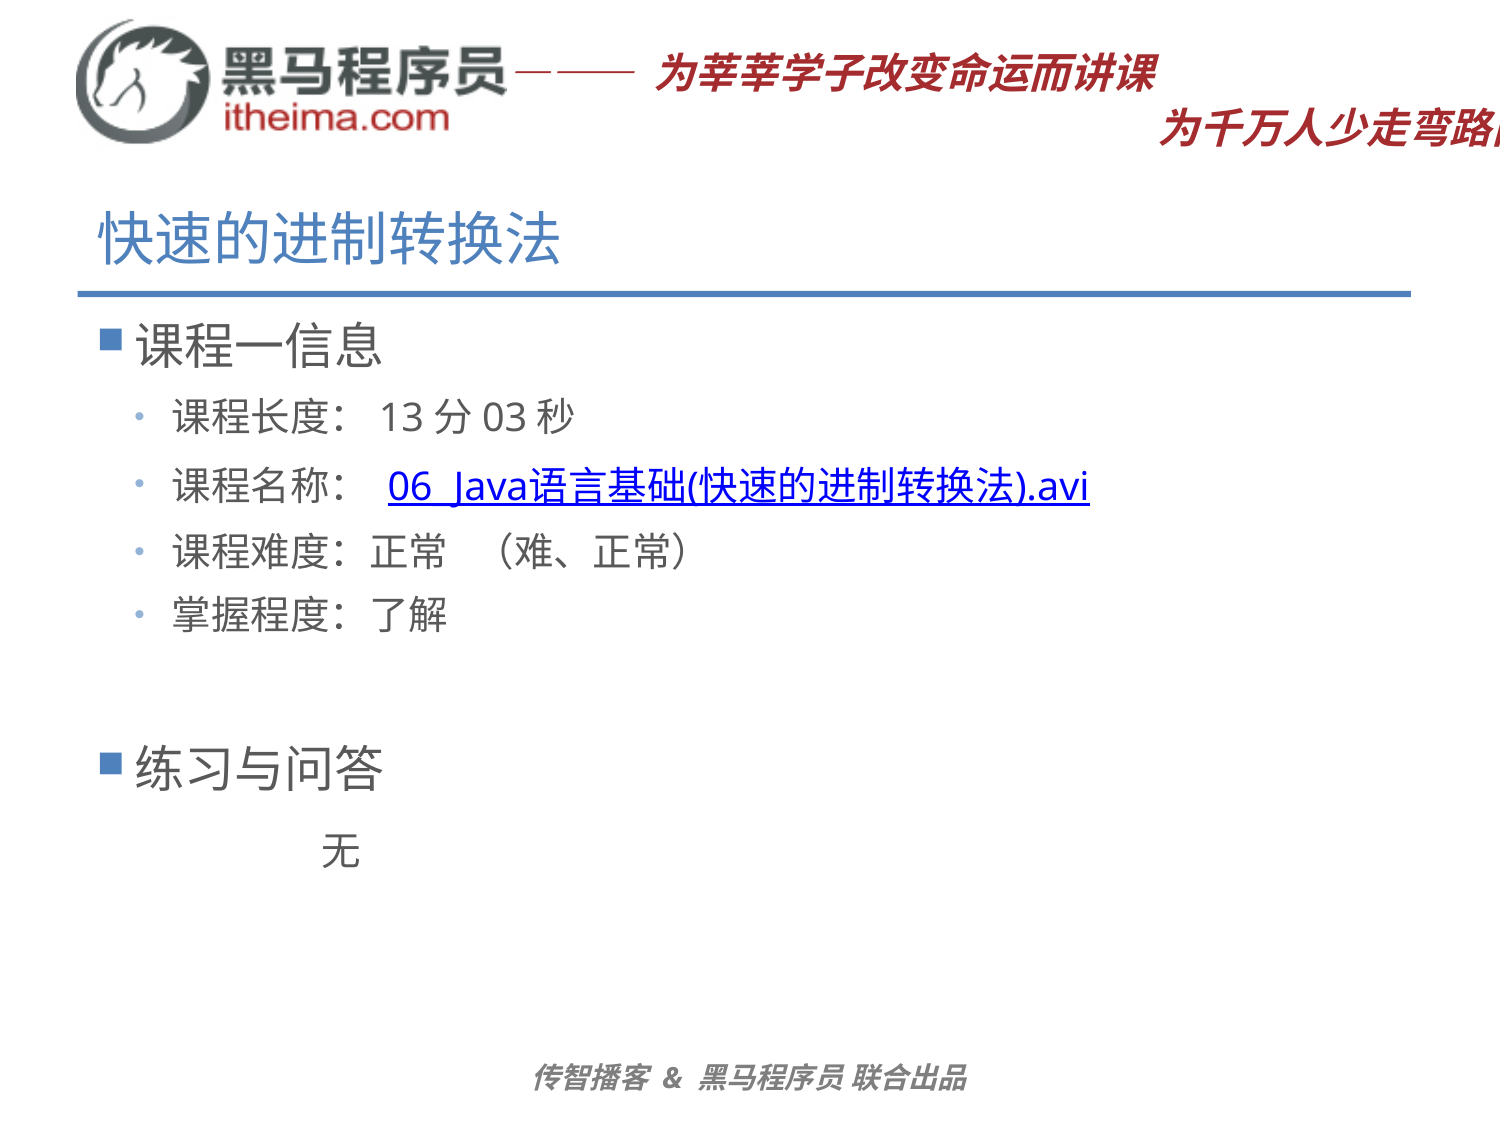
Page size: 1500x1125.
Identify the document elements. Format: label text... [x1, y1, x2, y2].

list 课程一信息 课程长度：13分03秒 课程名称： 06_Java语言基础(快速的进制转换法).avi 课程难度：正常 （难、正常） 掌握程度：了解 练习与问答 无 [81, 313, 1416, 996]
title 快速的进制转换法 [81, 162, 1416, 280]
picture [76, 0, 507, 161]
